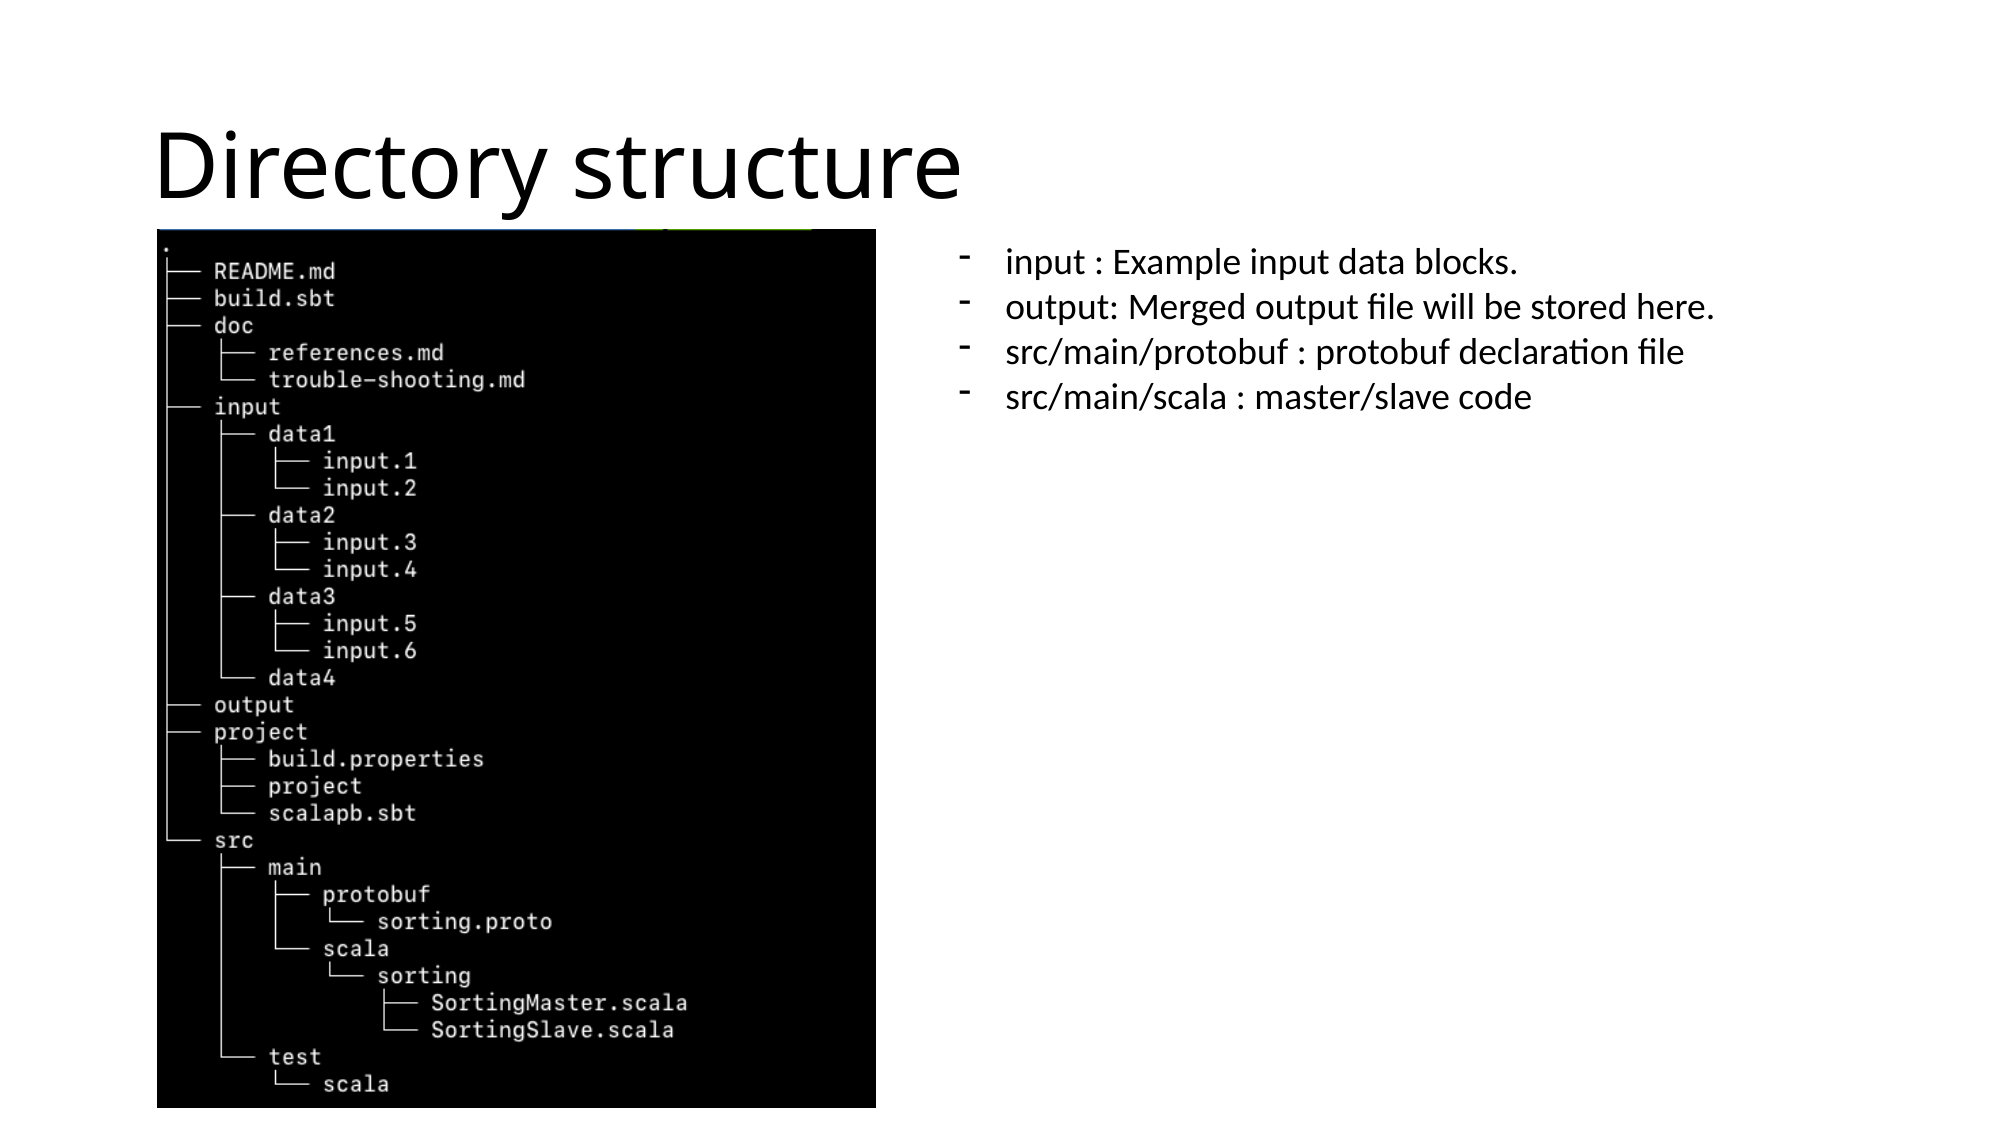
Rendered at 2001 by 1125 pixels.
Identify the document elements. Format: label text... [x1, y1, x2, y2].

title Directory structure [137, 59, 1863, 278]
picture [157, 229, 876, 1108]
text_box input : Example input data blocks. output: Merged output file will be stored here. src/main/protobuf : protobuf declaration file src/main/scala : master/slave code [943, 229, 1732, 470]
